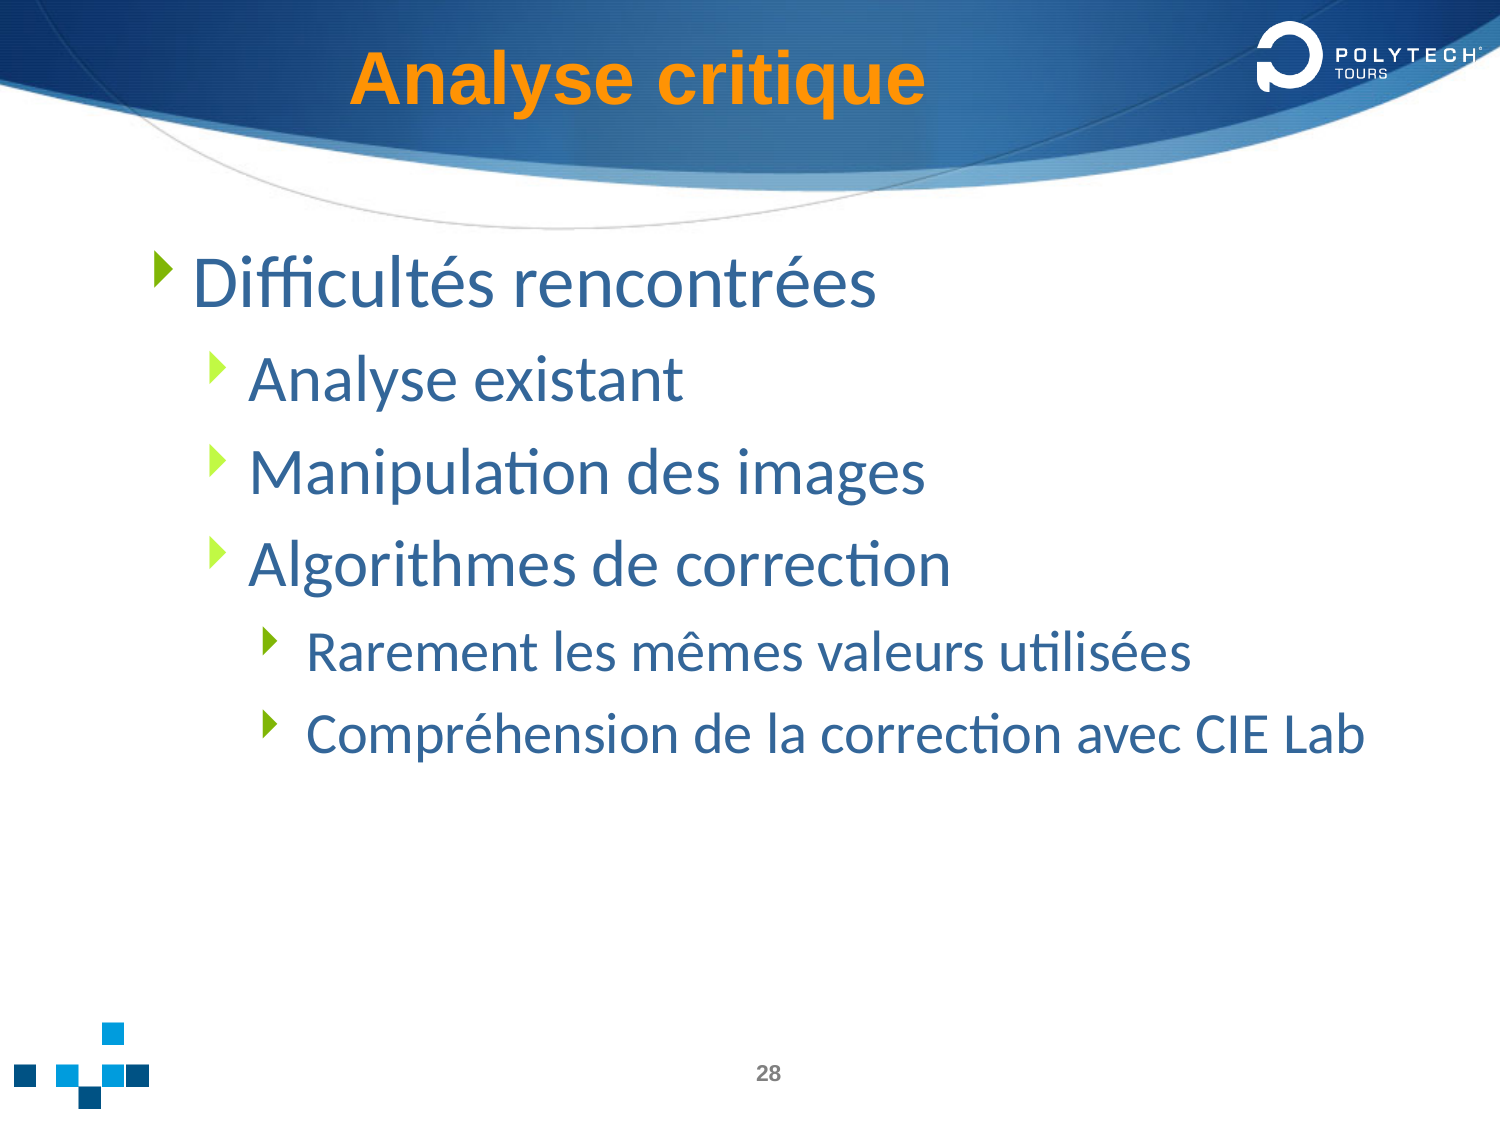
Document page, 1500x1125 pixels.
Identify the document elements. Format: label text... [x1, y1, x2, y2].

slide_number 28 [725, 1043, 813, 1103]
text_box Analyse critique [41, 21, 1235, 127]
picture [0, 0, 1500, 1125]
list Difficultés rencontrées Analyse existant Manipulation des images Algorithmes de correction Rarement les mêmes valeurs utilisées Compréhension de la correction avec CIE Lab [121, 224, 1459, 1043]
